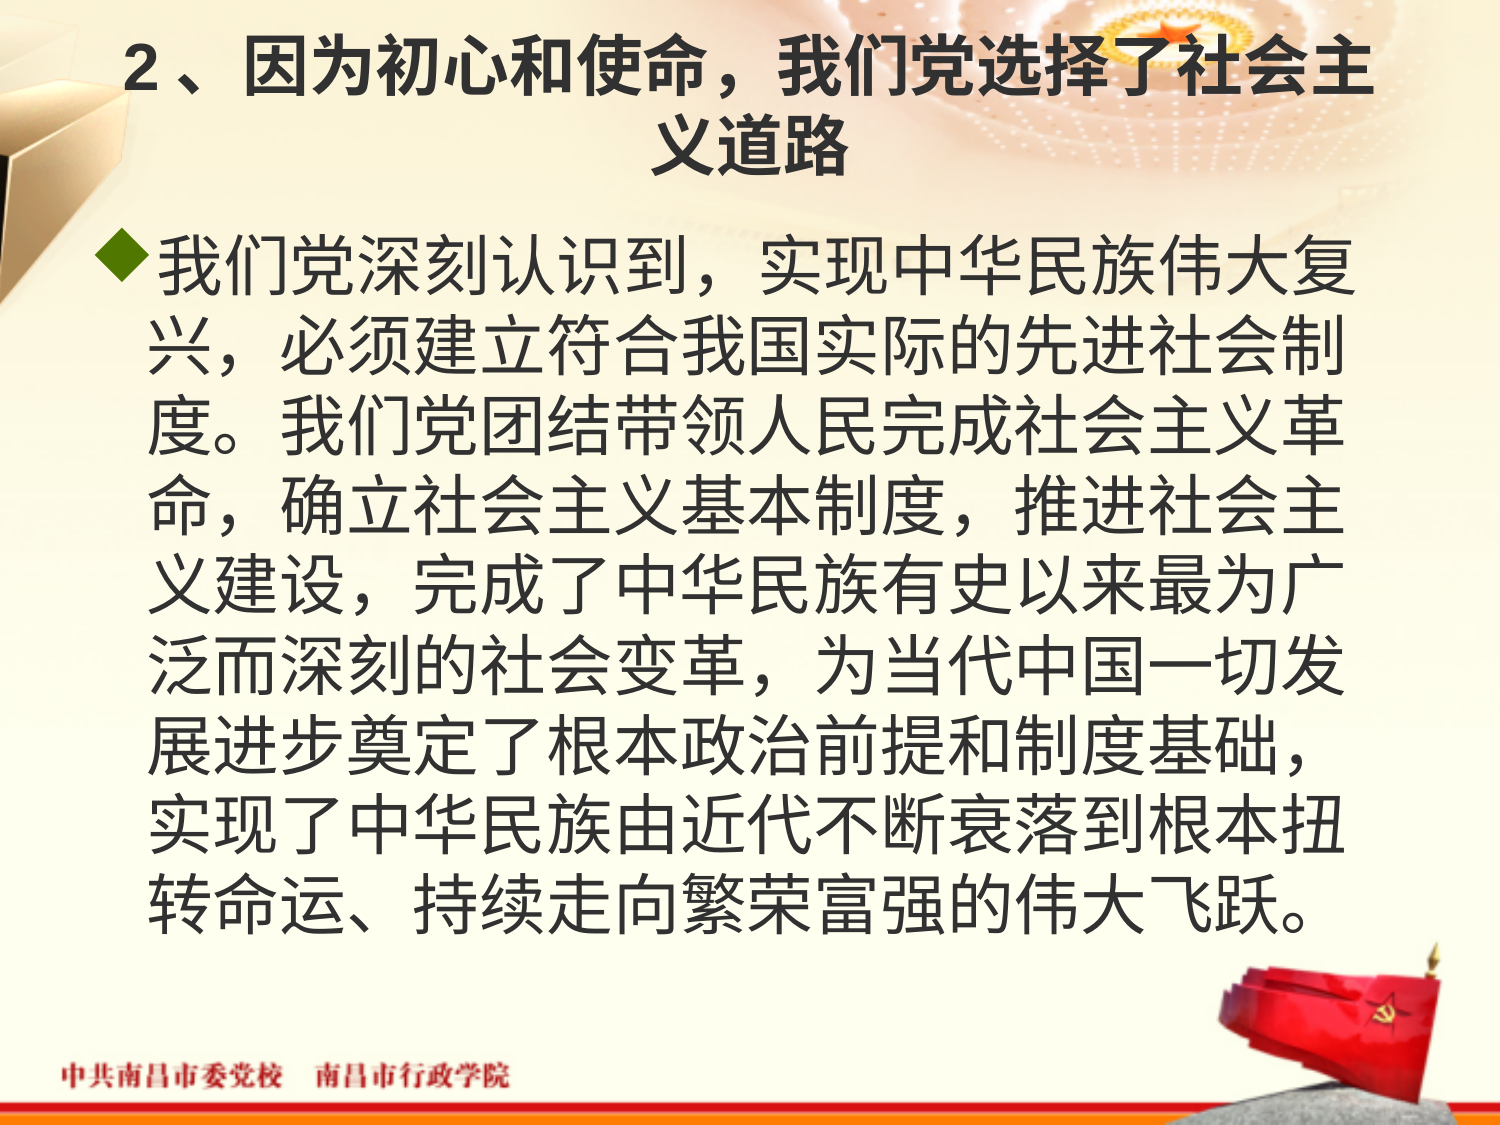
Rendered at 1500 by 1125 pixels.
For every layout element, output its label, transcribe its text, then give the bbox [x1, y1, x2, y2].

picture [0, 0, 1500, 1125]
title 2、因为初心和使命，我们党选择了社会主义道路 [74, 27, 1426, 180]
list 我们党深刻认识到，实现中华民族伟大复兴，必须建立符合我国实际的先进社会制度。我们党团结带领人民完成社会主义革命，确立社会主义基本制度，推进社会主义建设，完成了中华民族有史以来最为广泛而深刻的社会变革，为当代中国一切发展进步奠定了根本政治前提和制度基础，实现了中华民族由近代不断衰落到根本扭转命运、持续走向繁荣富强的伟大飞跃。 [74, 215, 1426, 1006]
